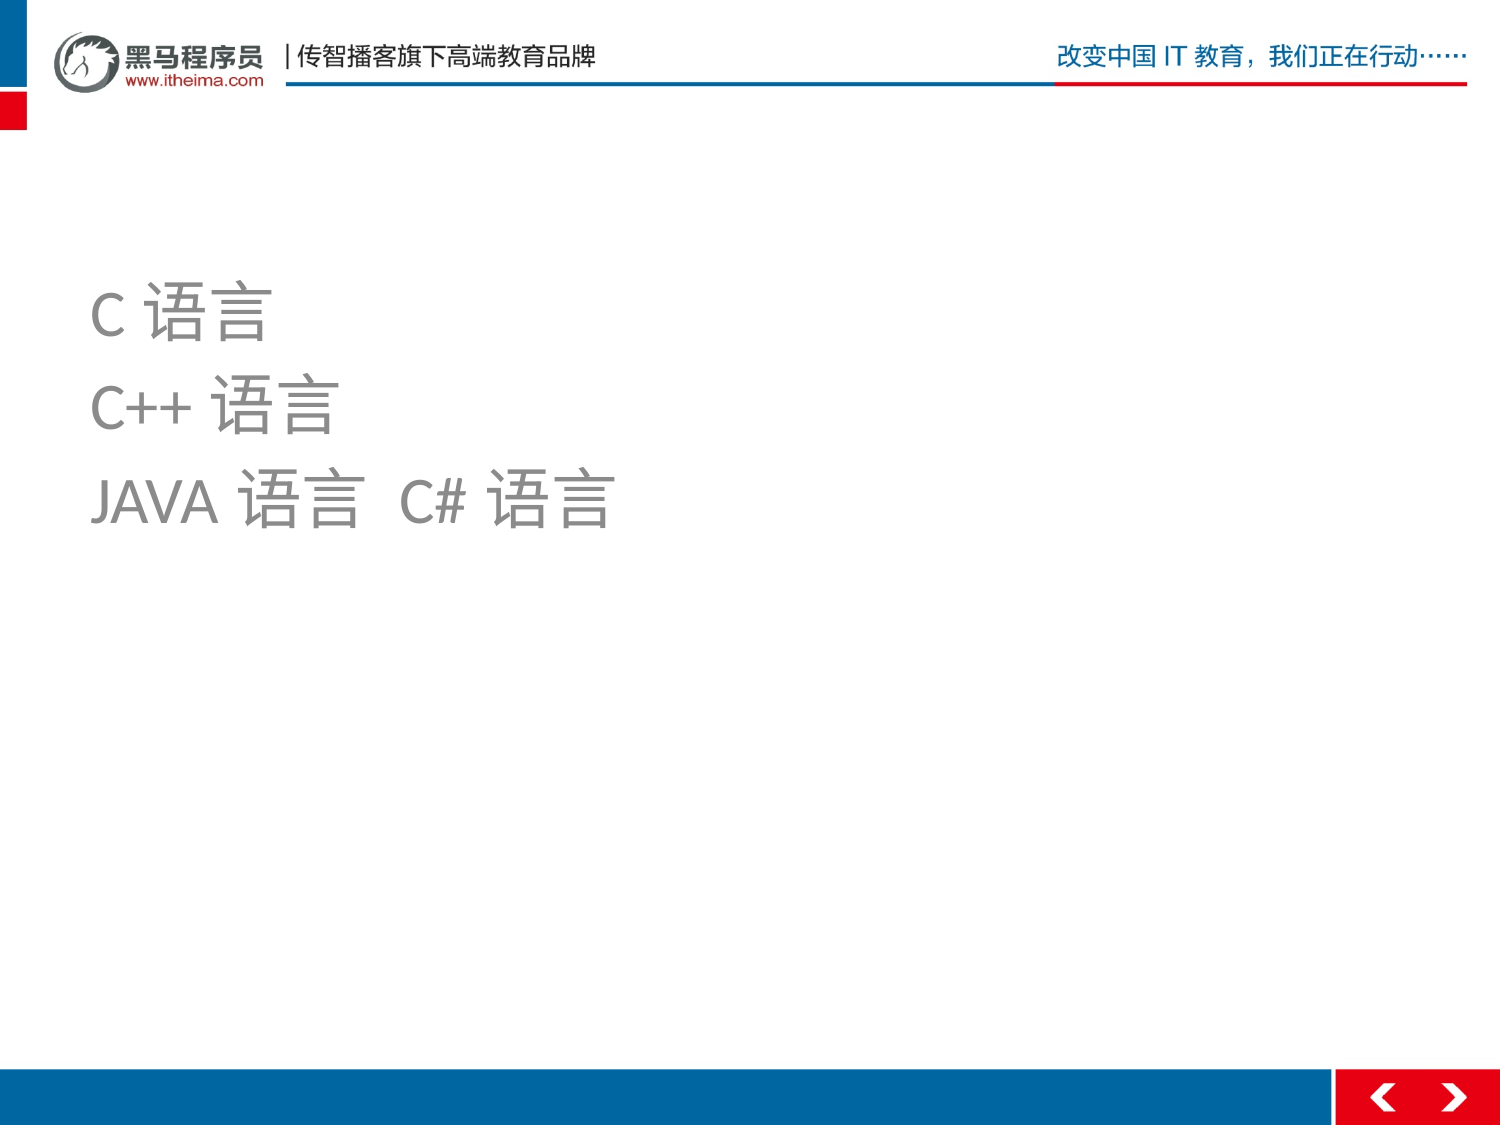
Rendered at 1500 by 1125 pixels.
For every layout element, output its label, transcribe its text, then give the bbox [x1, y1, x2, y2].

picture [0, 0, 1500, 1125]
subtitle C语言 C++语言 JAVA语言 C#语言 [75, 262, 1425, 1005]
